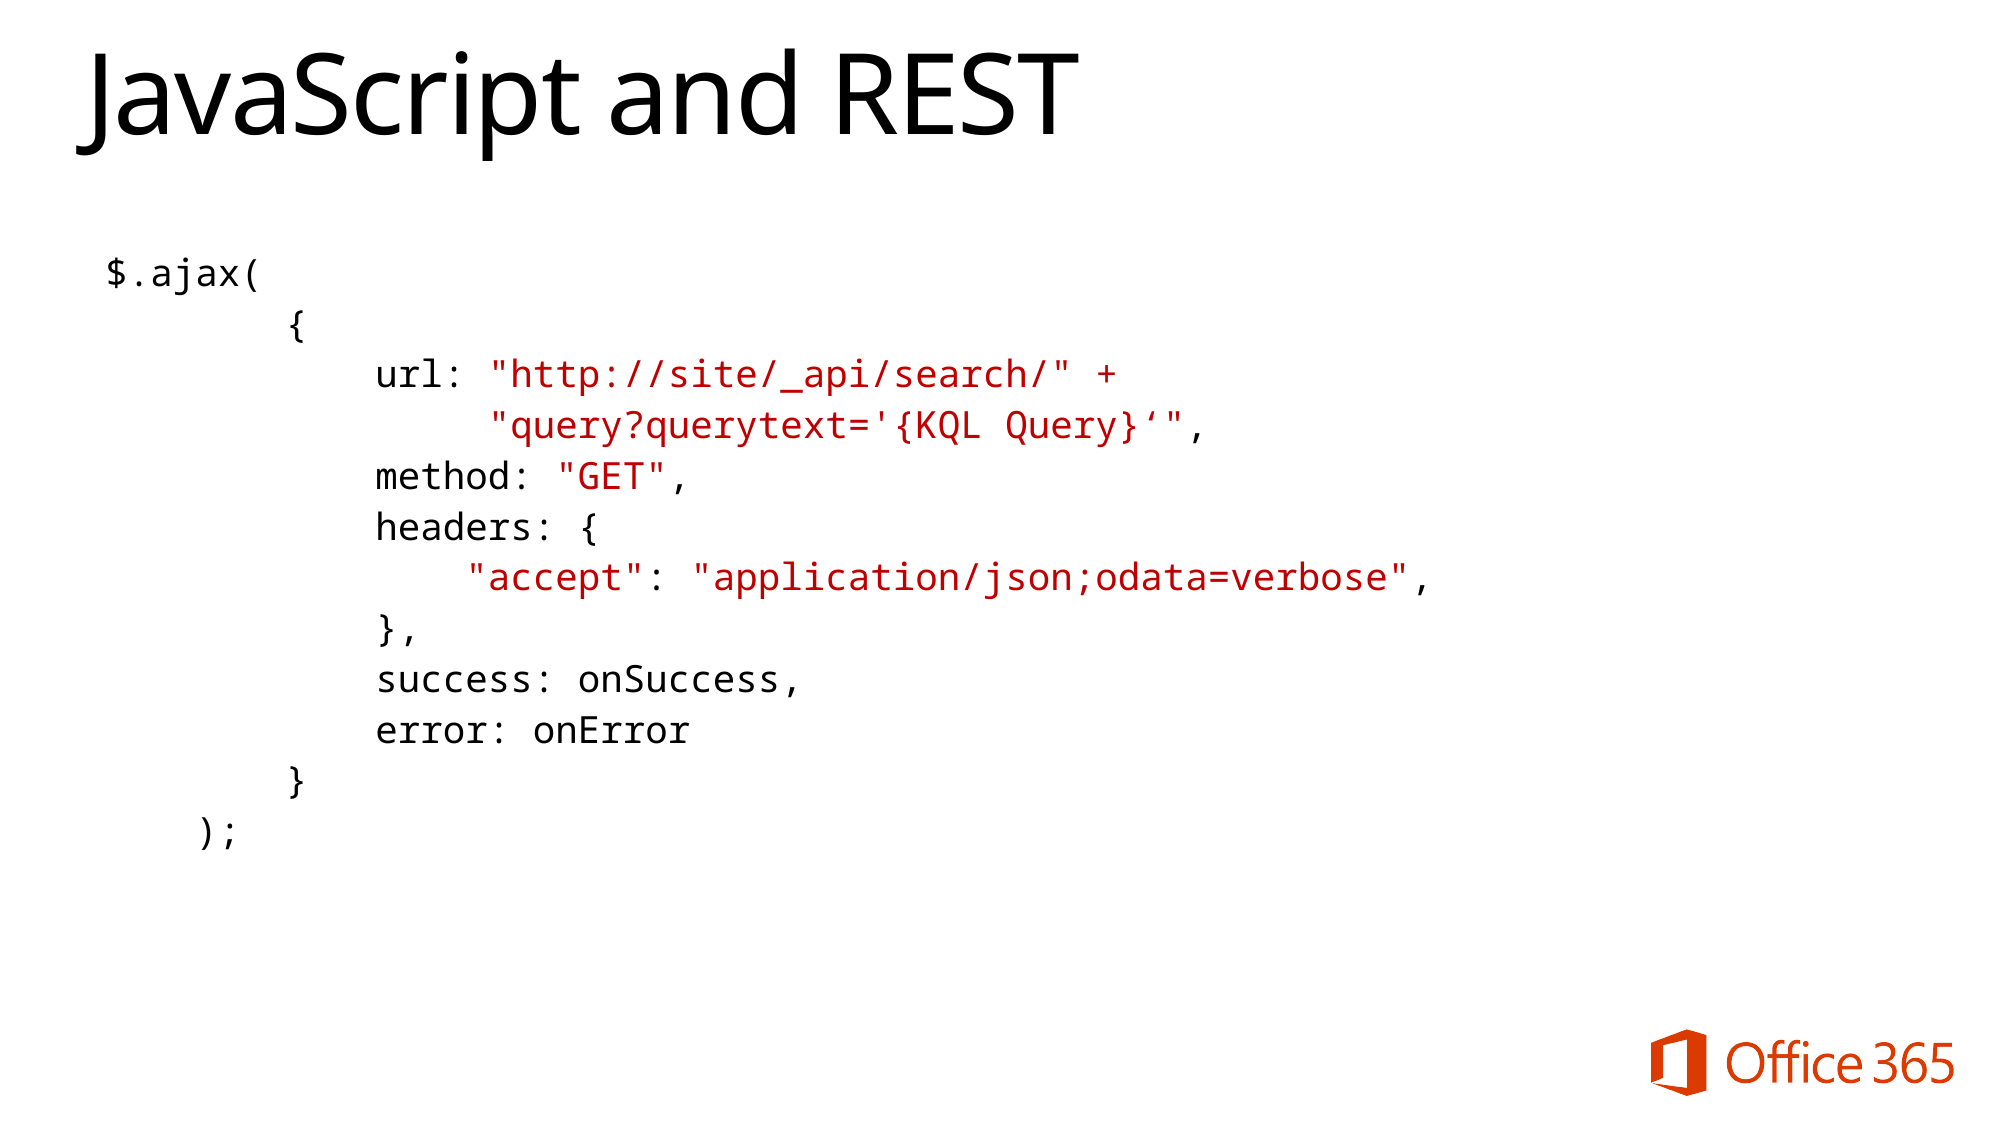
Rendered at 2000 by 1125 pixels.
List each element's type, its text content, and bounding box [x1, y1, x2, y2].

title JavaScript and REST [85, 37, 1914, 161]
picture [1622, 1000, 1981, 1125]
text_box $.ajax( { url: "http://site/_api/search/" + "query?querytext='{KQL Query}‘", method: "GET", headers: { "accept": "application/json;odata=verbose", }, success: onSuccess, error: onError } ); [80, 234, 1458, 873]
